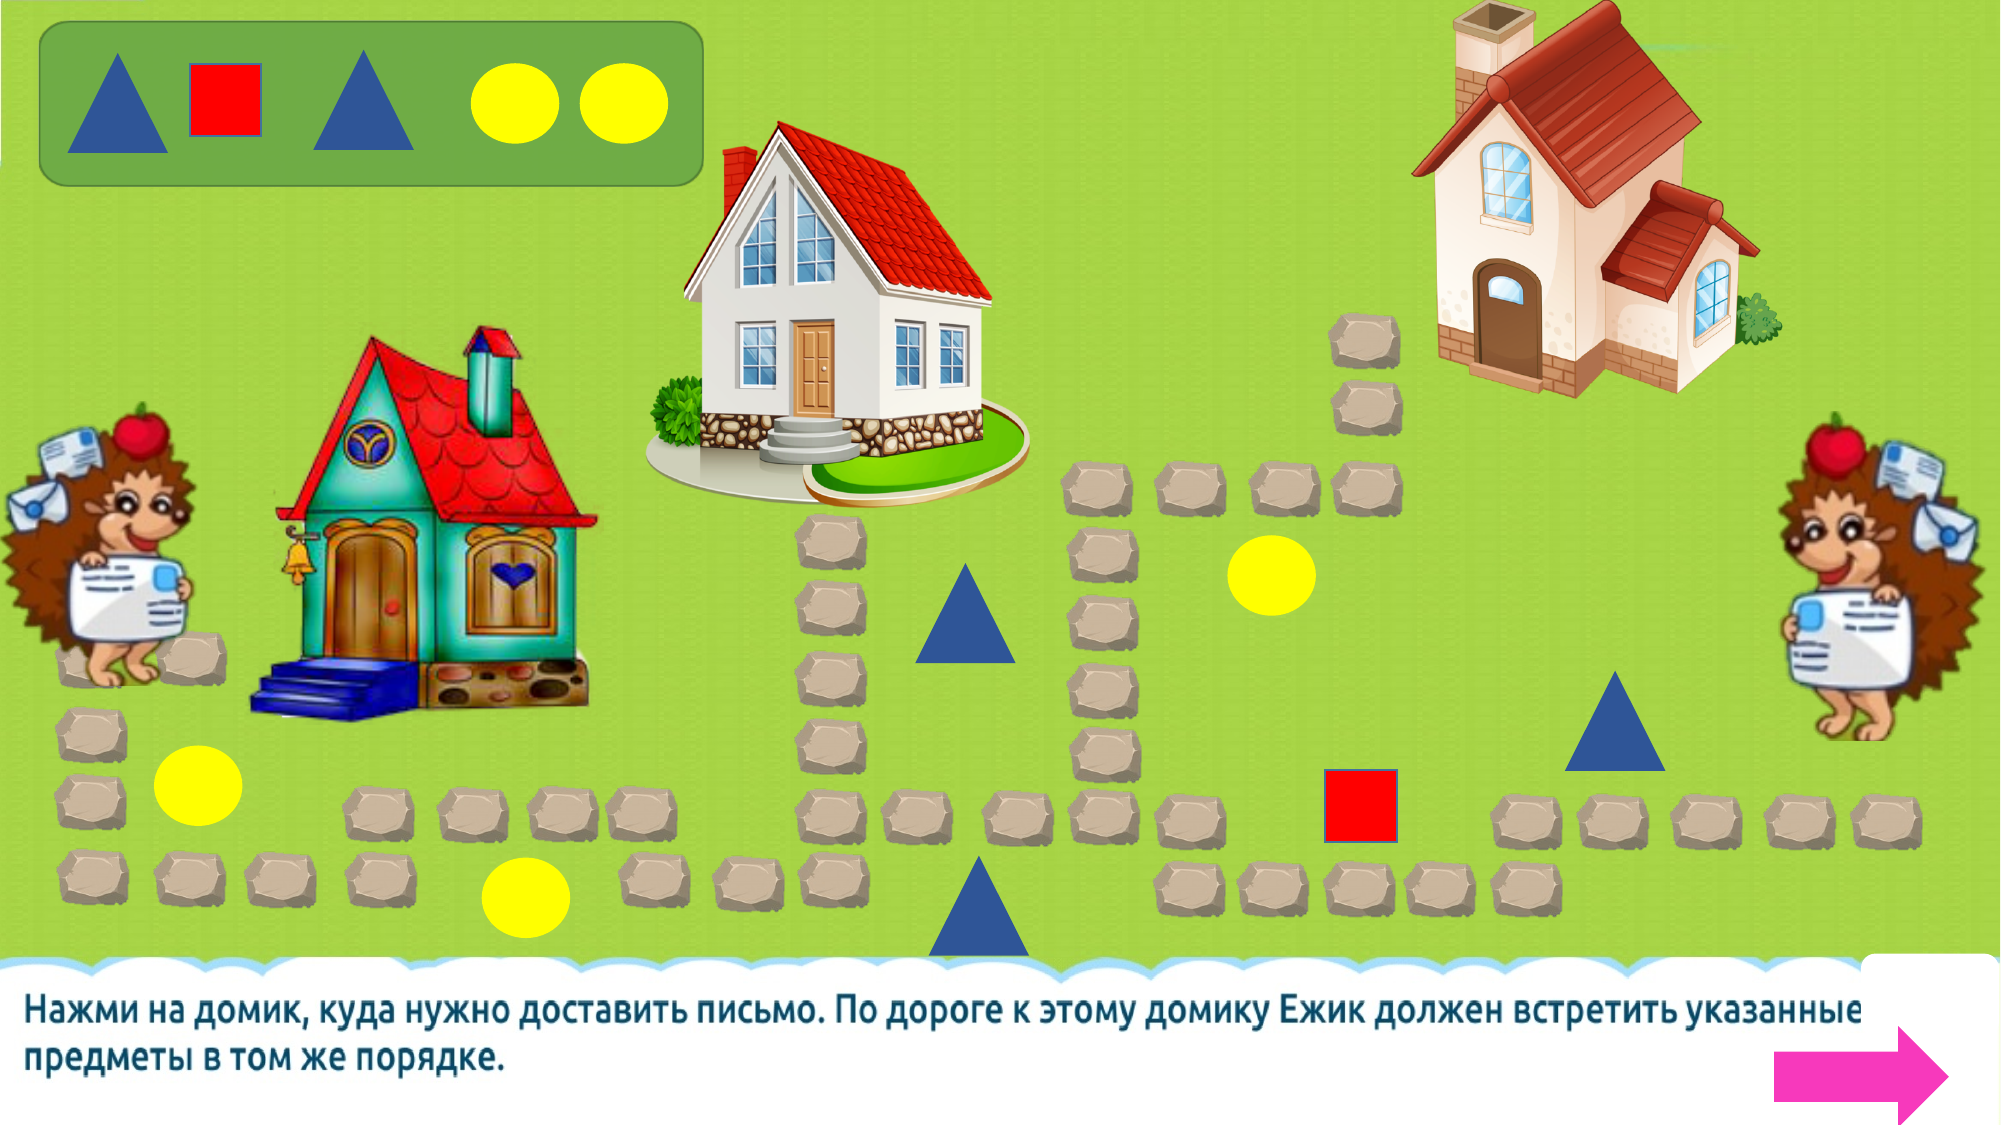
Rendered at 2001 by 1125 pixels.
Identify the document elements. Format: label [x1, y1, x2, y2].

text_box [915, 563, 1016, 664]
text_box [153, 745, 243, 826]
text_box [67, 52, 169, 153]
text_box [1774, 1026, 1949, 1125]
text_box [189, 63, 262, 137]
text_box [1564, 670, 1666, 771]
text_box [579, 63, 669, 144]
text_box [470, 63, 560, 144]
text_box [481, 857, 571, 939]
picture [0, 0, 2001, 1125]
text_box [1324, 769, 1398, 843]
text_box [928, 855, 1030, 956]
text_box [1860, 953, 1999, 1037]
text_box [1227, 535, 1316, 616]
